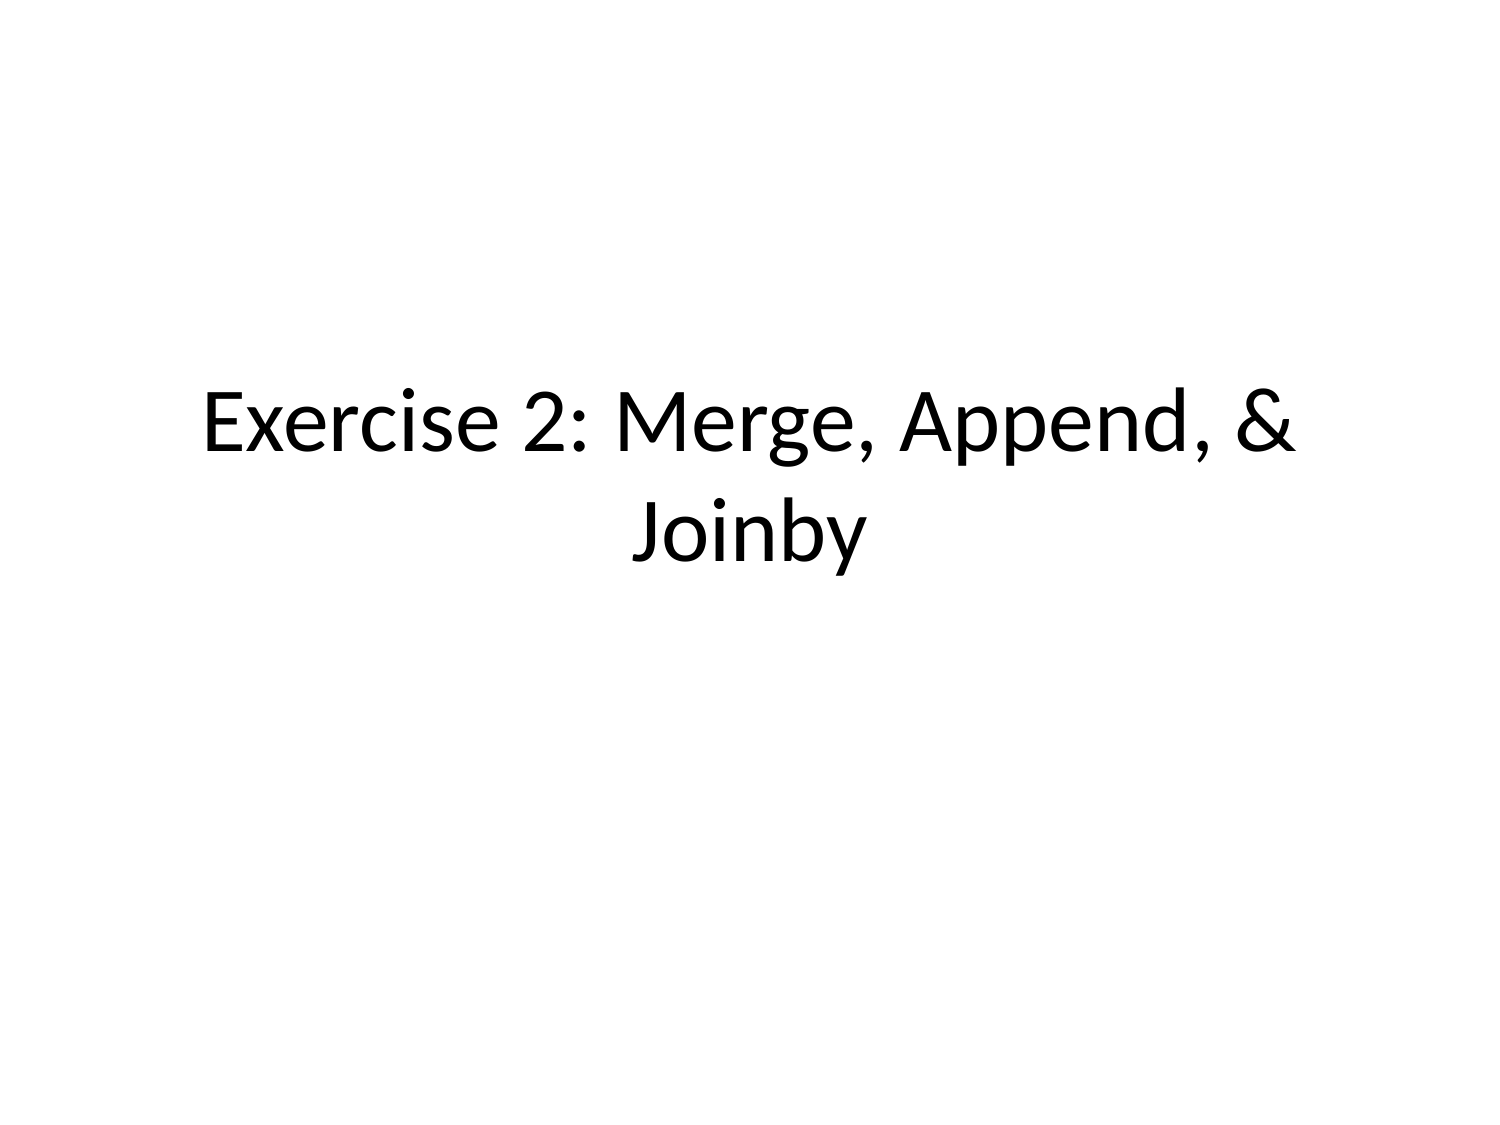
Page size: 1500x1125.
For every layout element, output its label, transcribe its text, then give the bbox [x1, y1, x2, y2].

title Exercise 2: Merge, Append, & Joinby [112, 349, 1388, 591]
